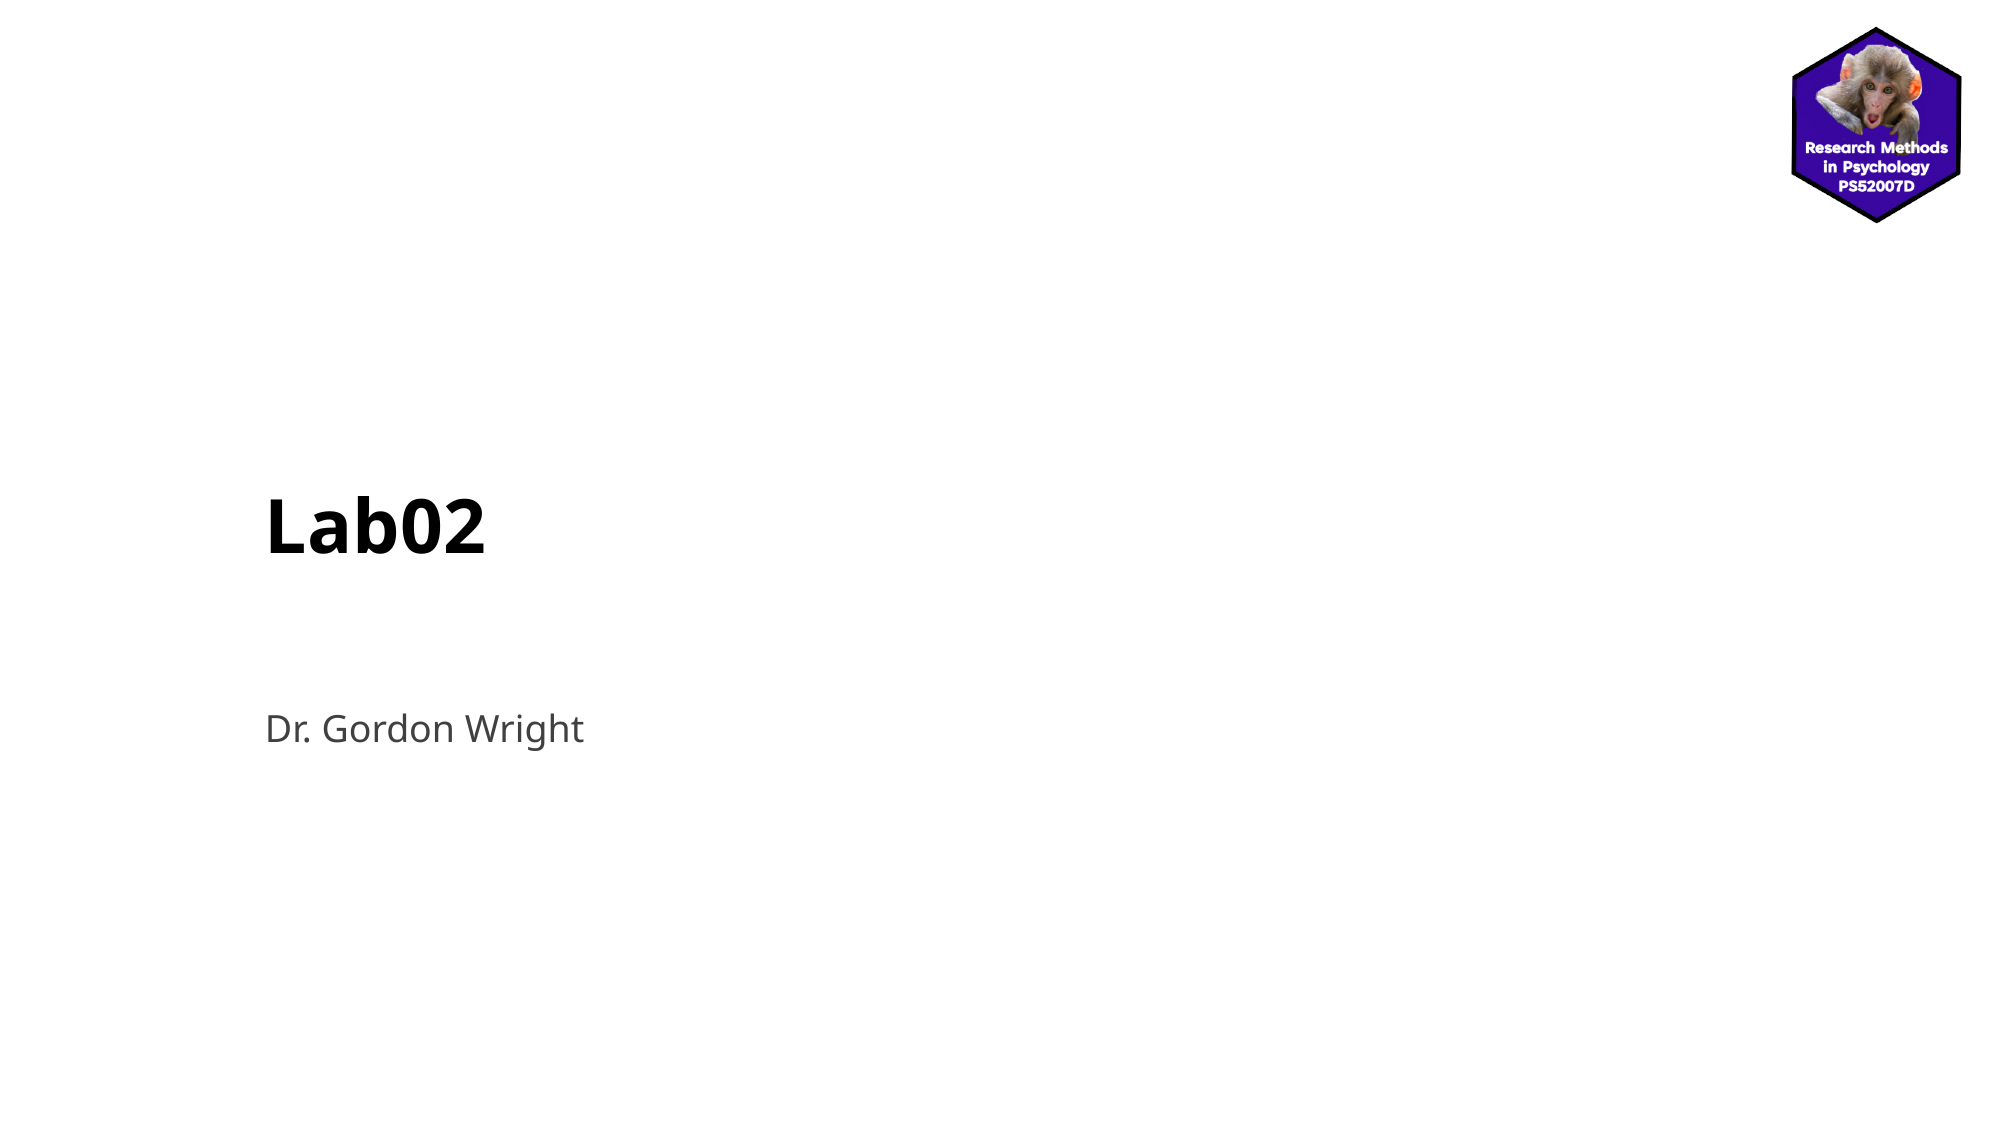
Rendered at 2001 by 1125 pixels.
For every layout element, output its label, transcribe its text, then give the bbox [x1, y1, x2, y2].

title Lab02 [249, 184, 1750, 578]
subtitle Dr. Gordon Wright [249, 592, 1750, 863]
picture [1790, 24, 1965, 225]
